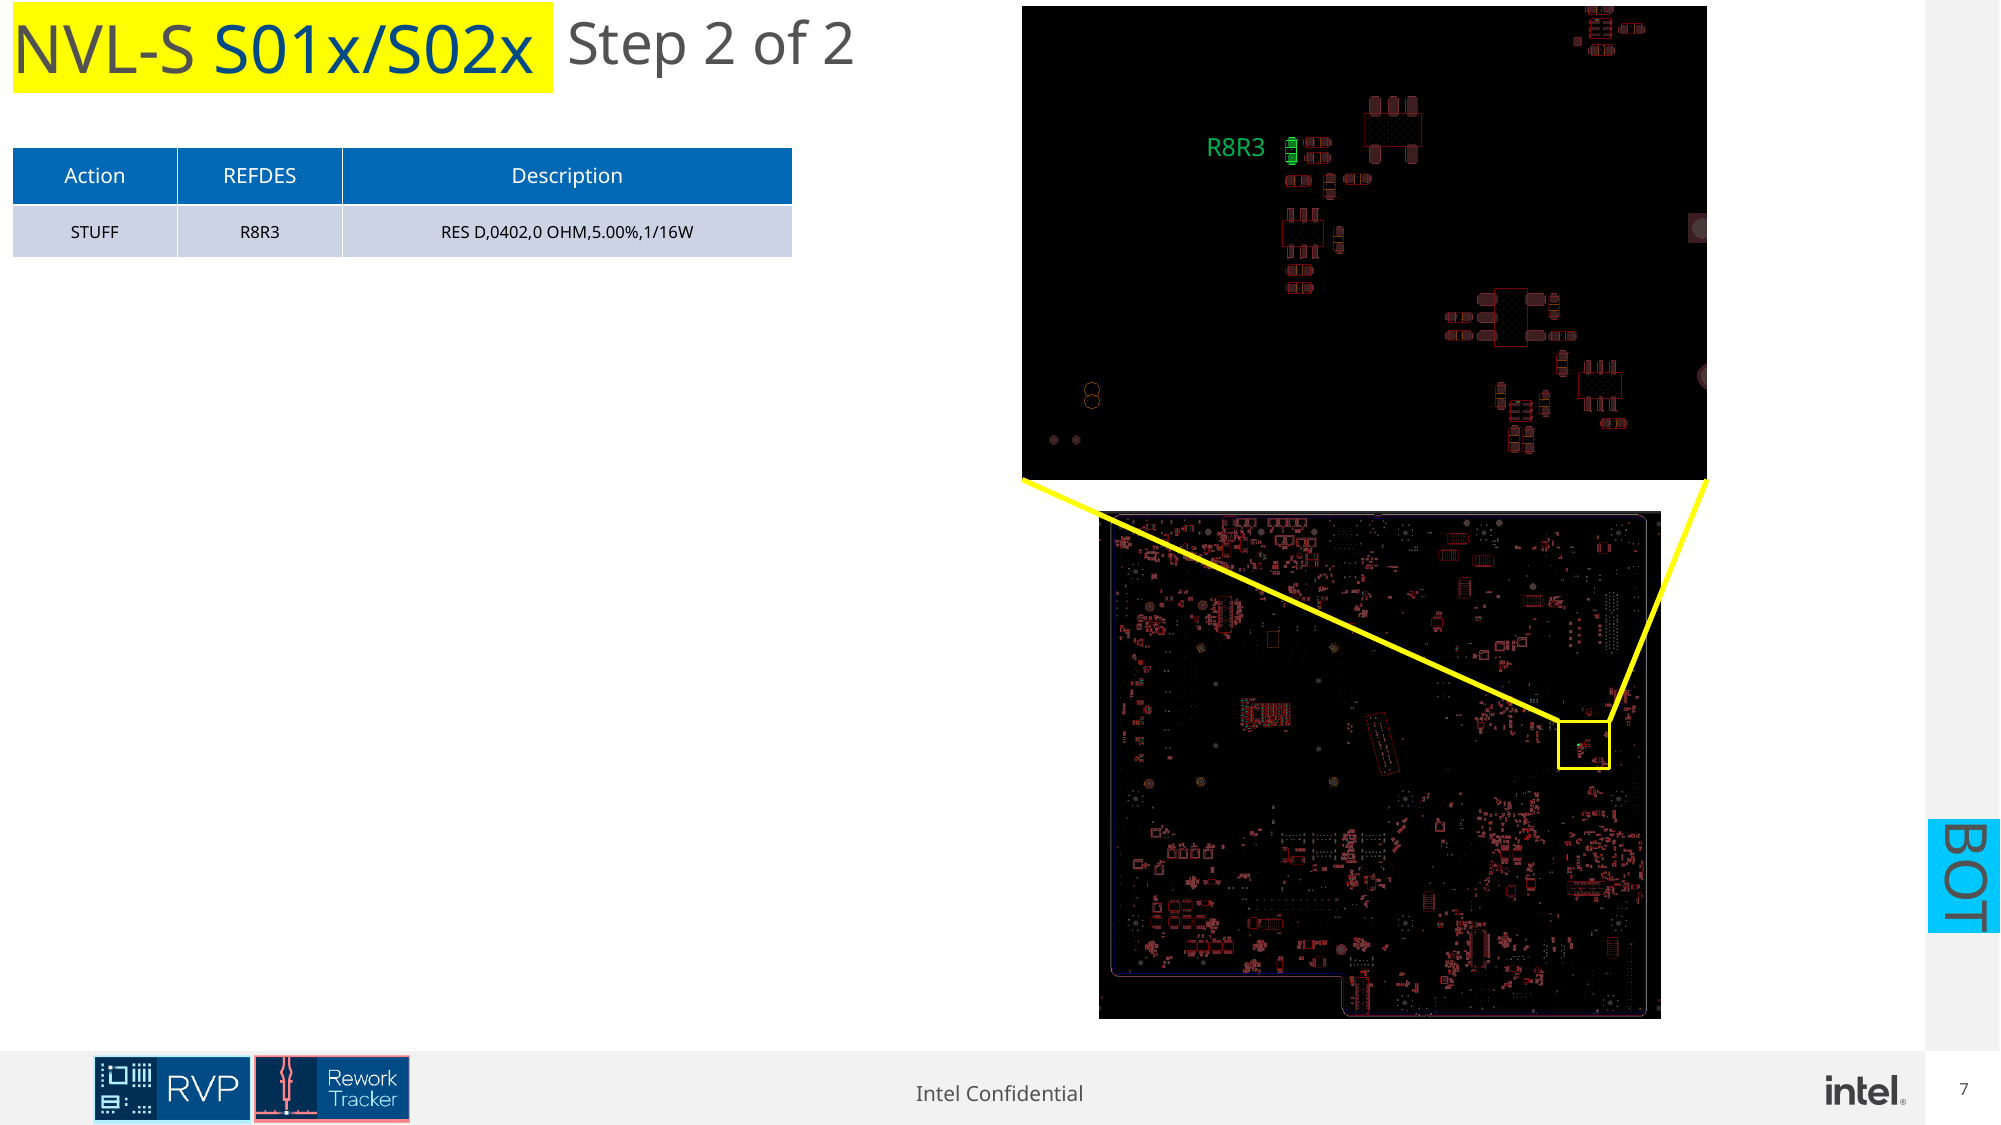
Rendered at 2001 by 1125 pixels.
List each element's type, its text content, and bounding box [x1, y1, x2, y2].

table_header Action [13, 148, 177, 204]
table_cell R8R3 [178, 206, 342, 257]
picture [254, 1055, 410, 1123]
title NVL-S S01x/S02x [11, 15, 769, 112]
table_header Description [343, 148, 792, 204]
text_box Step 2 of 2 [567, 6, 1018, 102]
table_cell STUFF [13, 206, 177, 257]
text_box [1021, 479, 1559, 722]
picture [1098, 511, 1662, 1019]
table_cell RES D,0402,0 OHM,5.00%,1/16W [343, 206, 792, 257]
picture [1826, 1075, 1906, 1105]
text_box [1609, 479, 1708, 722]
list BOT [1930, 644, 2000, 934]
picture [93, 1055, 251, 1124]
picture [1021, 6, 1708, 480]
table_header REFDES [178, 148, 342, 204]
